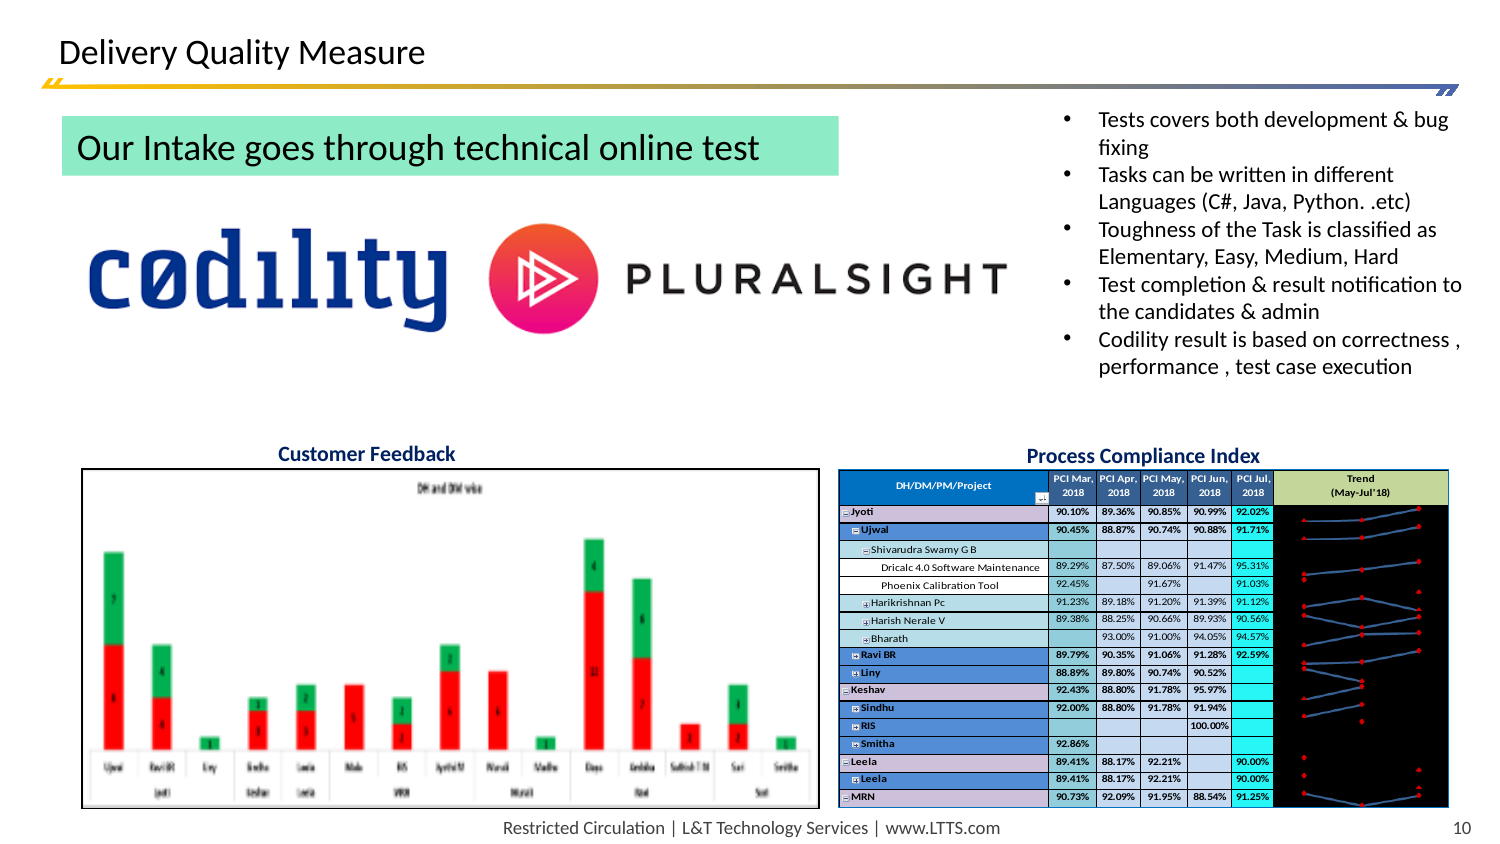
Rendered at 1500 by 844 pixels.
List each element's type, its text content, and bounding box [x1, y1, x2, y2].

text_box Process Compliance Index [838, 434, 1449, 469]
picture [43, 203, 1029, 358]
text_box Customer Feedback [62, 431, 673, 473]
text_box Our Intake goes through technical online test [62, 116, 839, 176]
picture [82, 469, 819, 808]
picture [838, 469, 1449, 808]
title Delivery Quality Measure [43, 25, 1444, 80]
text_box Tests covers both development & bug fixing Tasks can be written in different Languages (C#, Java, Python. .etc) Toughness of the Task is classified as Elementary, Easy, Medium, Hard Test completion & result notification to the candidates & admin Codility result is based on correctness , performance , test case execution [1048, 97, 1483, 387]
